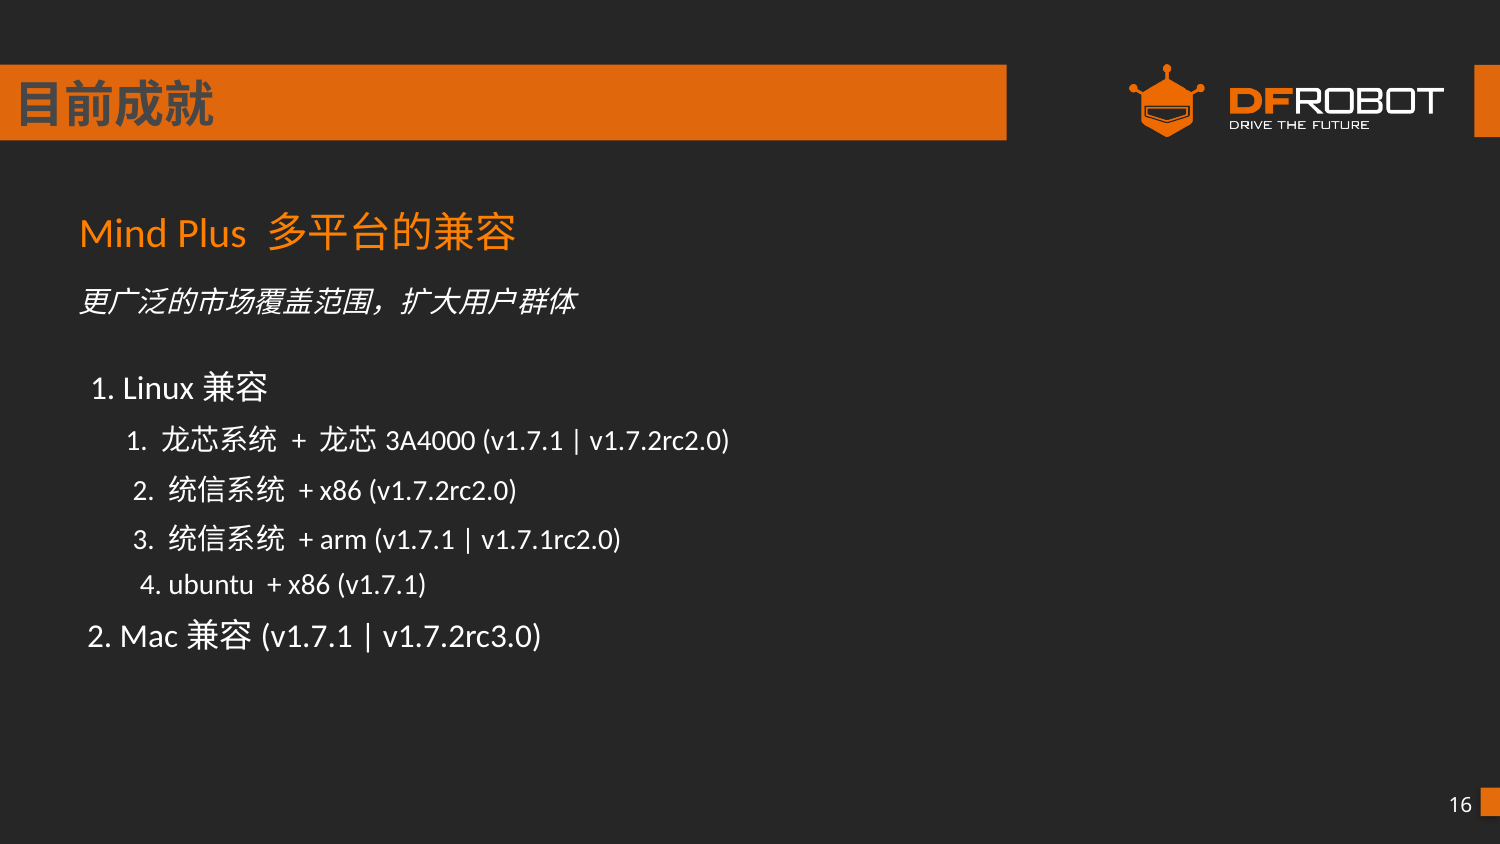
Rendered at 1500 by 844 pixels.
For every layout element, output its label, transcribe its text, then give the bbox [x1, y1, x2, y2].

text_box 1. Linux兼容 [75, 358, 284, 414]
text_box [1472, 63, 1500, 139]
text_box 4. ubuntu + x86 (v1.7.1) [125, 557, 443, 608]
text_box 目前成就 [0, 64, 230, 140]
text_box [1136, 784, 1487, 830]
text_box 更广泛的市场覆盖范围，扩大用户群体 [63, 275, 591, 326]
text_box 2. Mac兼容(v1.7.1 | v1.7.2rc3.0) [72, 606, 558, 661]
text_box Mind Plus 多平台的兼容 [64, 198, 1444, 263]
picture [1129, 64, 1444, 137]
text_box 1. 龙芯系统 + 龙芯3A4000 (v1.7.1 | v1.7.2rc2.0) [110, 413, 746, 464]
text_box [0, 63, 1009, 142]
text_box 3. 统信系统 + arm (v1.7.1 | v1.7.1rc2.0) [117, 513, 637, 564]
text_box 2. 统信系统 + x86 (v1.7.2rc2.0) [117, 463, 533, 513]
